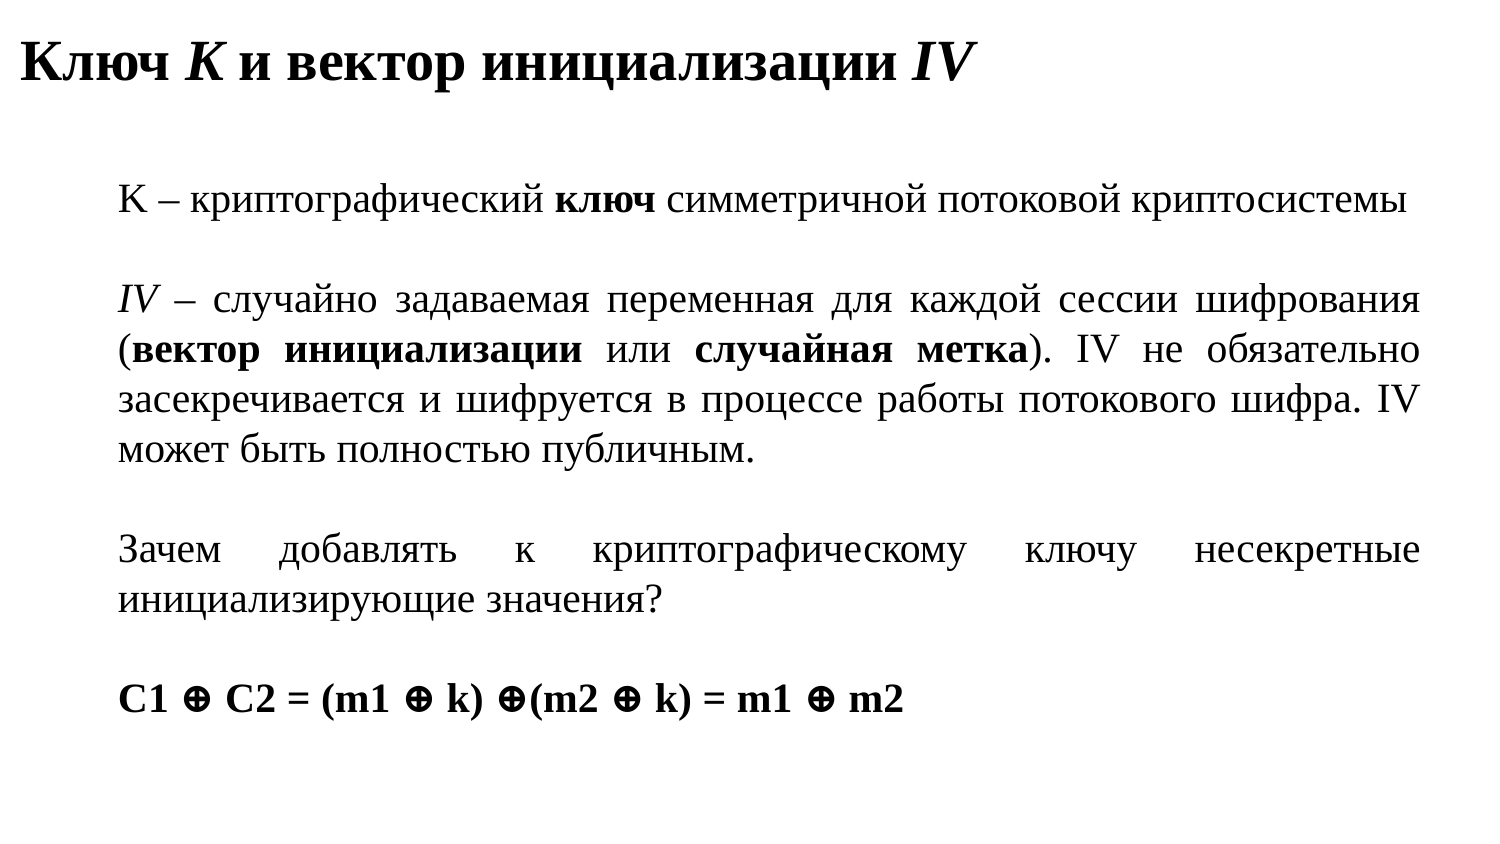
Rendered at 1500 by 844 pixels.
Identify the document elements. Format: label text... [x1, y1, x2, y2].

title Ключ K и вектор инициализации IV [5, 12, 1421, 101]
text_box K – криптографический ключ симметричной потоковой криптосистемы IV – случайно задаваемая переменная для каждой сессии шифрования (вектор инициализации или случайная метка). IV не обязательно засекречивается и шифруется в процессе работы потокового шифра. IV может быть полностью публичным. Зачем добавлять к криптографическому ключу несекретные инициализирующие значения? C1 ⊕ C2 = (m1 ⊕ k) ⊕(m2 ⊕ k) = m1 ⊕ m2 [102, 163, 1436, 729]
